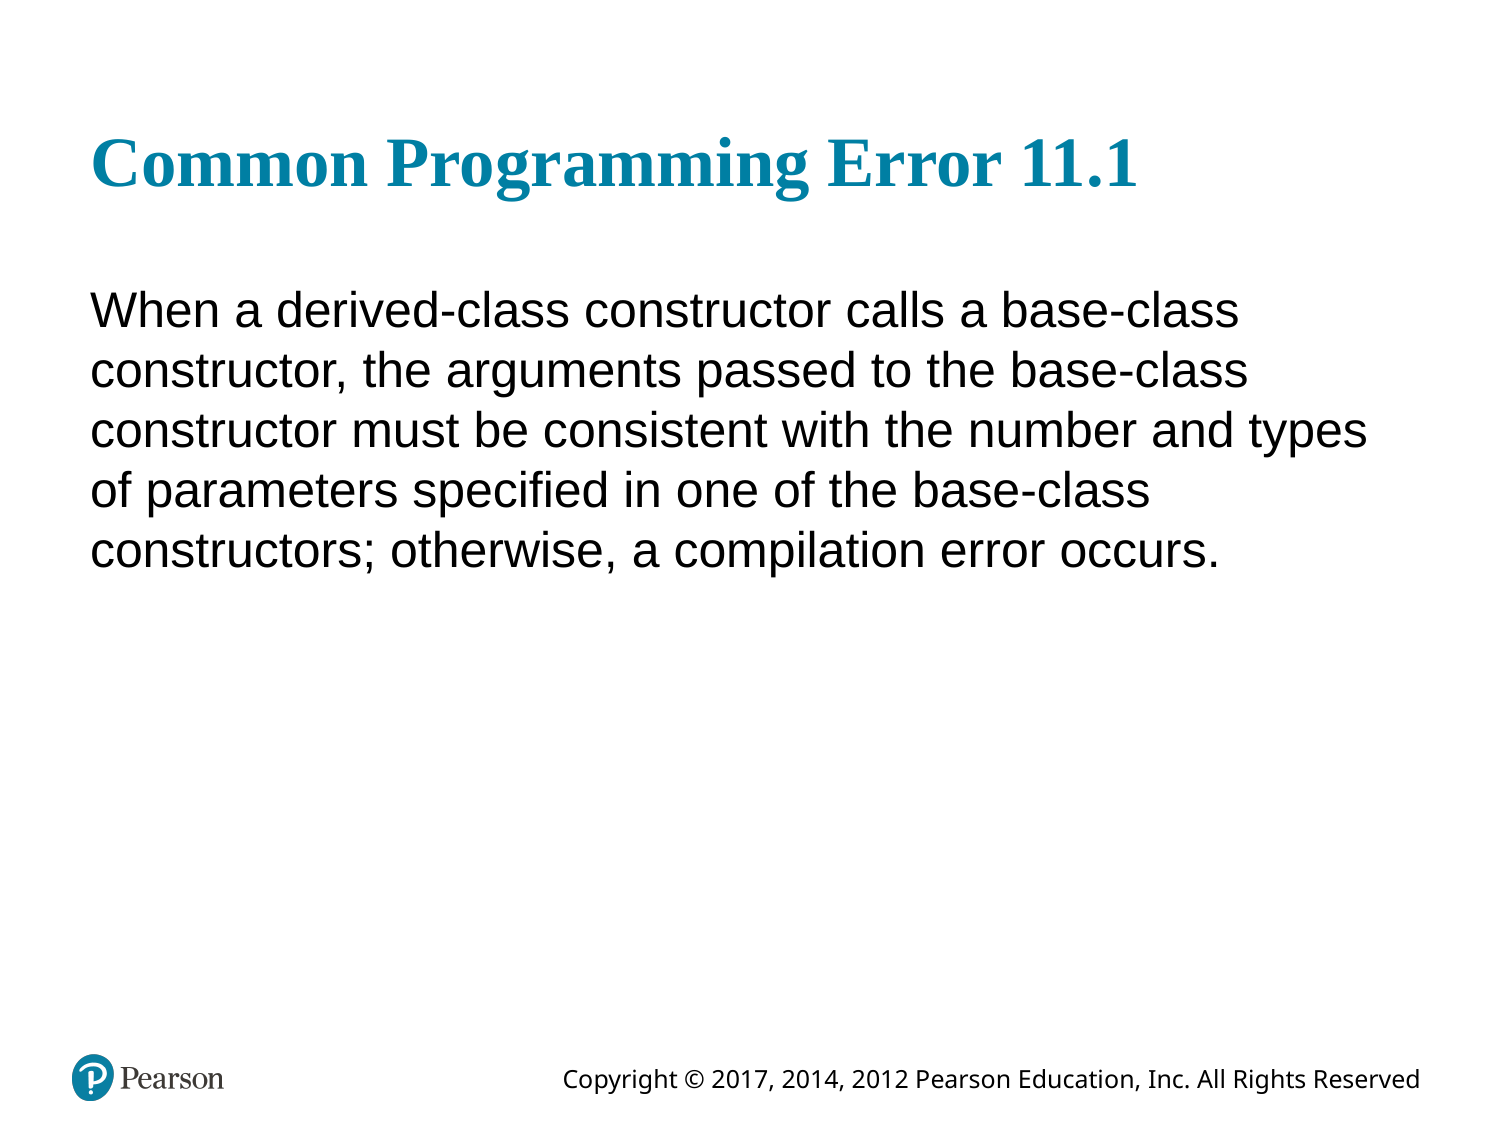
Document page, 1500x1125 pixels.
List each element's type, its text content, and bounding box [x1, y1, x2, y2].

picture [98, 1054, 224, 1101]
picture [72, 1054, 88, 1070]
list When a derived-class constructor calls a base-class constructor, the arguments passed to the base-class constructor must be consistent with the number and types of parameters specified in one of the base-class constructors; otherwise, a compilation error occurs. [75, 262, 1425, 1005]
picture [72, 1087, 83, 1101]
title Common Programming Error 11.1 [75, 35, 1425, 216]
picture [80, 1063, 106, 1088]
